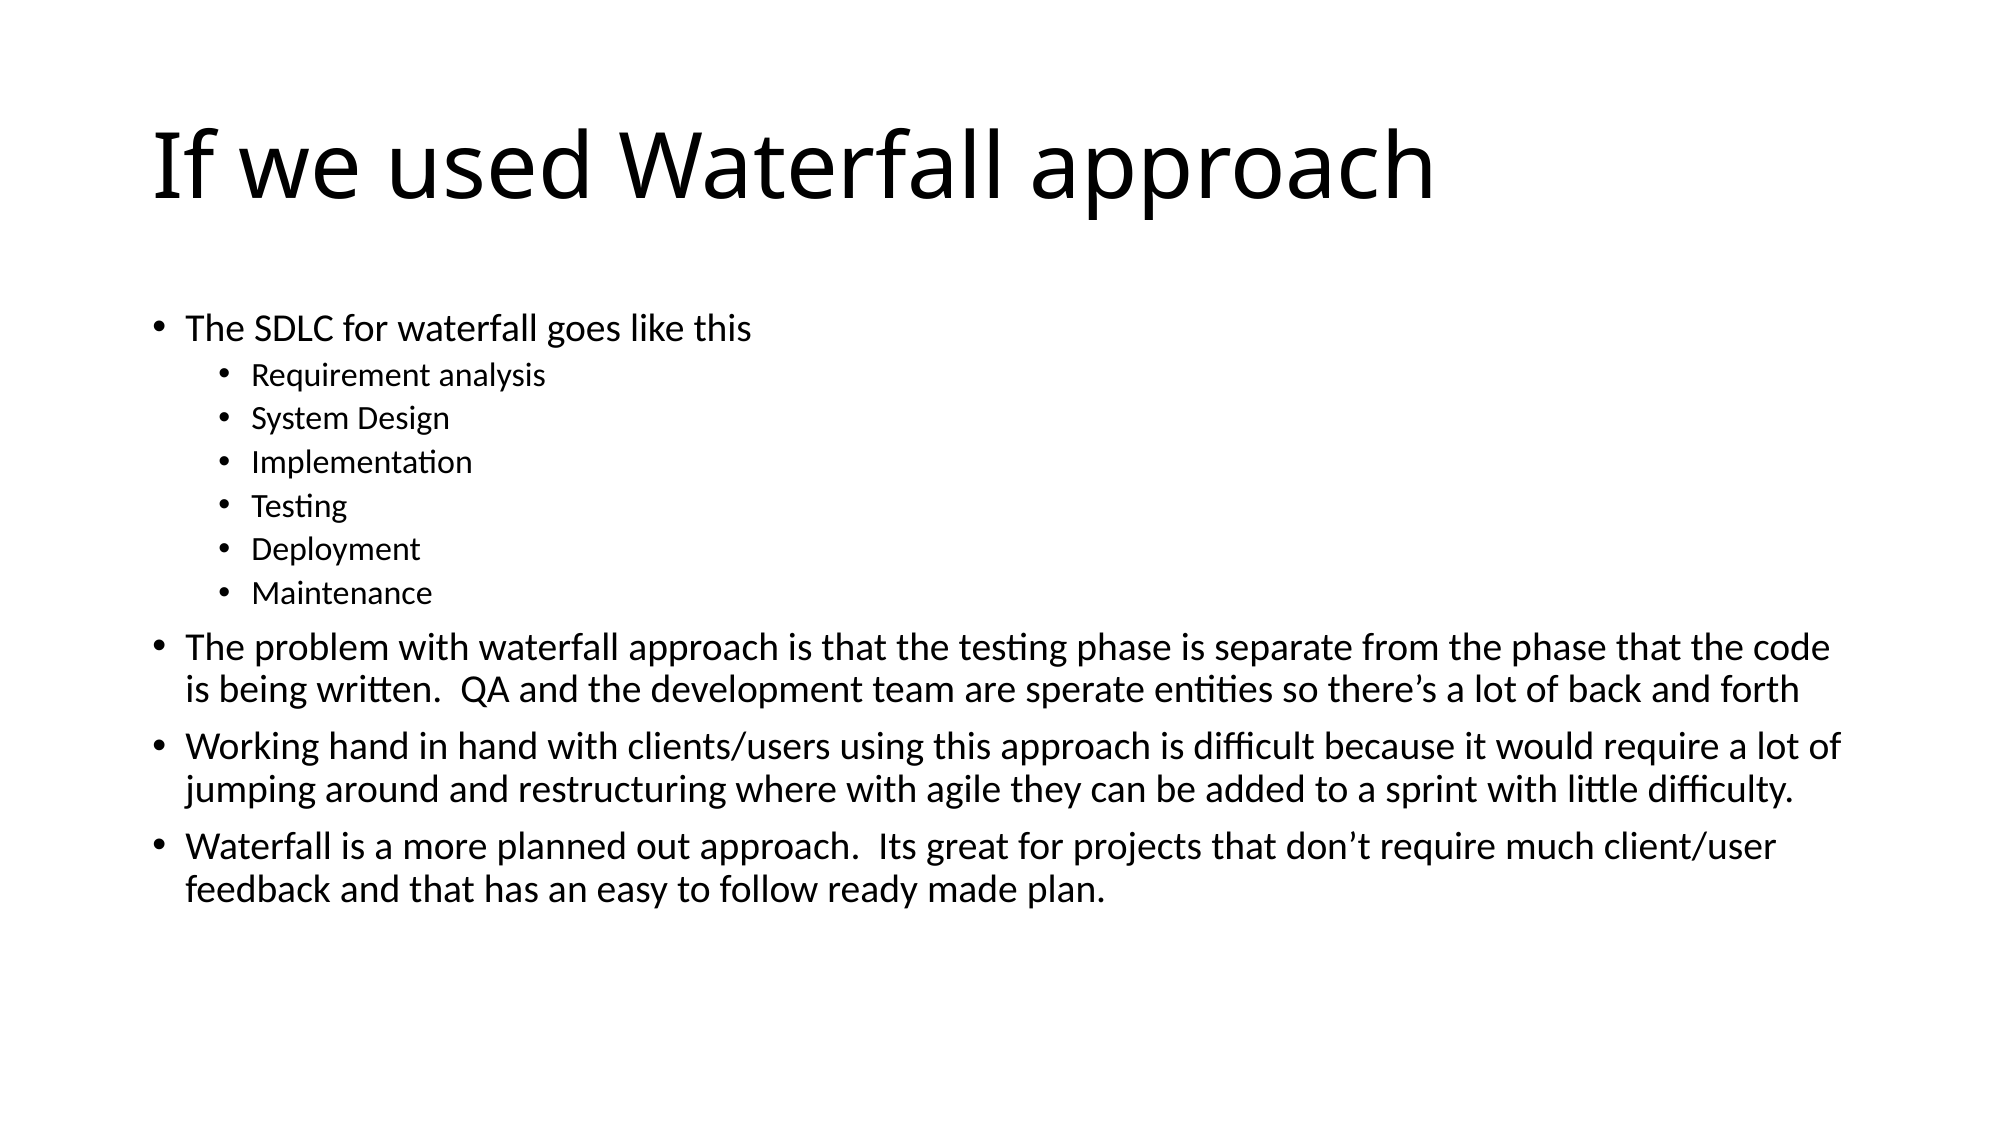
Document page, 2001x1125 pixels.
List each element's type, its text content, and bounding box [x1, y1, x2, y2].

title If we used Waterfall approach [137, 59, 1863, 278]
list The SDLC for waterfall goes like this Requirement analysis System Design Implementation Testing Deployment Maintenance The problem with waterfall approach is that the testing phase is separate from the phase that the code is being written. QA and the development team are sperate entities so there’s a lot of back and forth Working hand in hand with clients/users using this approach is difficult because it would require a lot of jumping around and restructuring where with agile they can be added to a sprint with little difficulty. Waterfall is a more planned out approach. Its great for projects that don’t require much client/user feedback and that has an easy to follow ready made plan. [137, 299, 1863, 1014]
